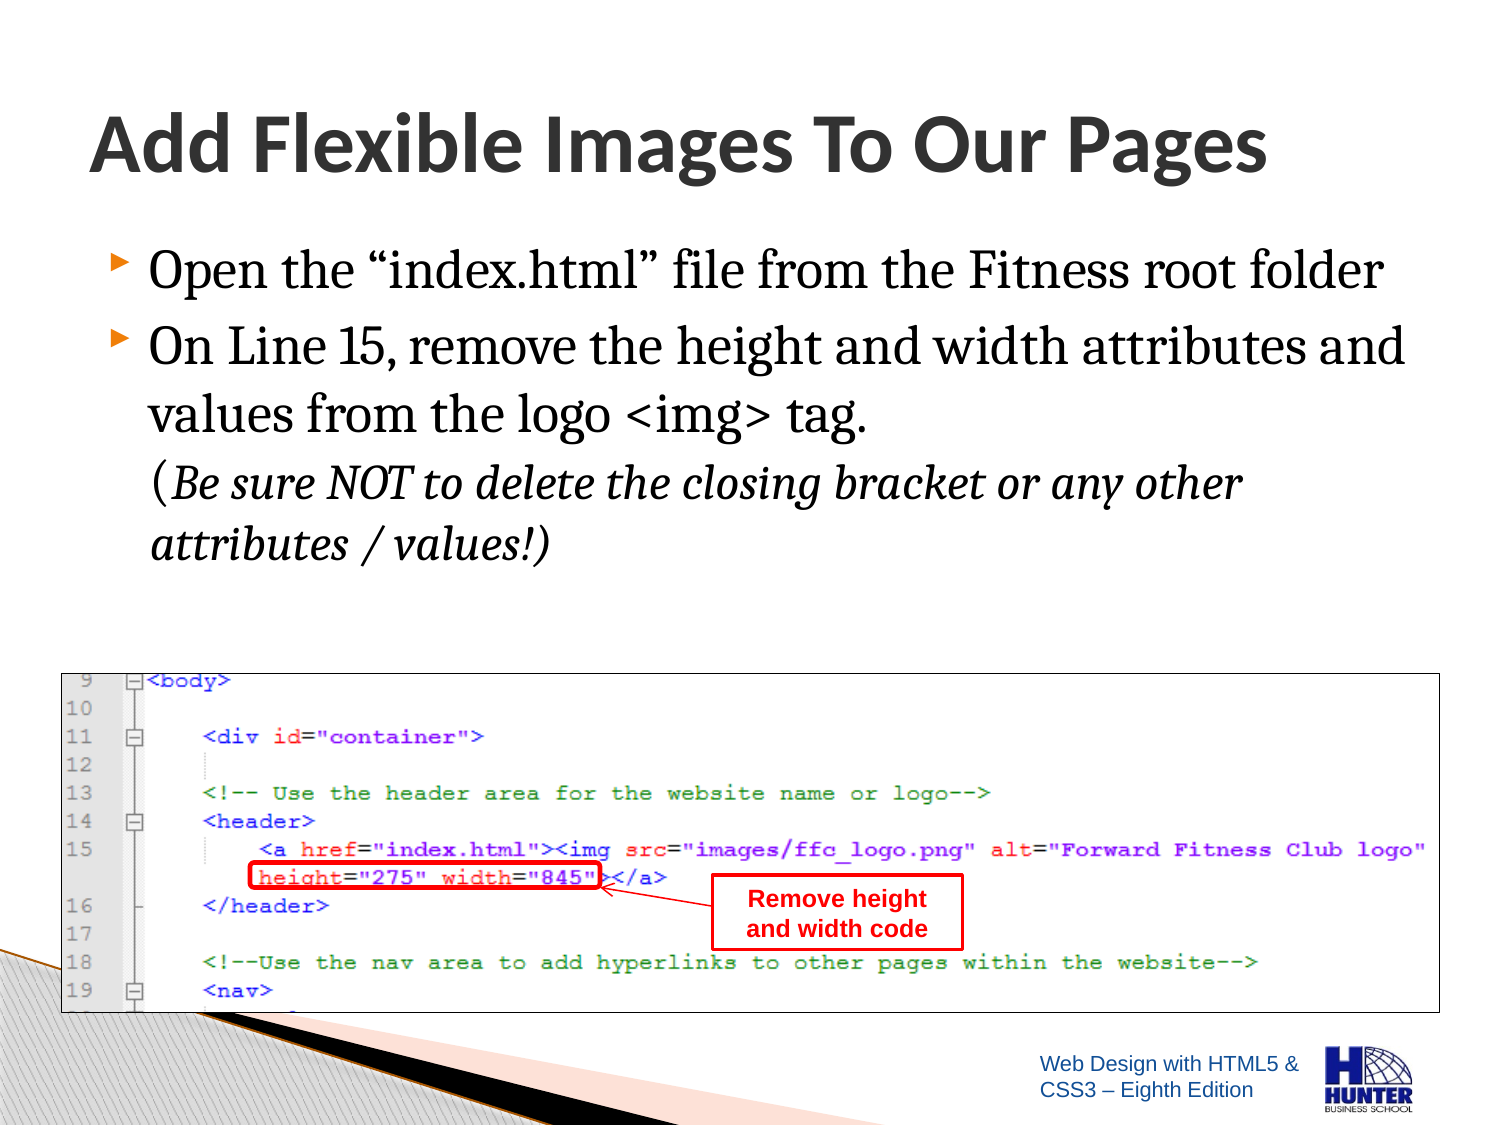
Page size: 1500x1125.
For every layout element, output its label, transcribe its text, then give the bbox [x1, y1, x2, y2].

list Open the “index.html” file from the Fitness root folder On Line 15, remove the height and width attributes and values from the logo <img> tag. (Be sure NOT to delete the closing bracket or any other attributes / values!) [75, 233, 1425, 673]
picture [1325, 1046, 1413, 1113]
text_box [599, 887, 713, 907]
title Add Flexible Images To Our Pages [75, 45, 1425, 233]
picture [60, 673, 1440, 1013]
